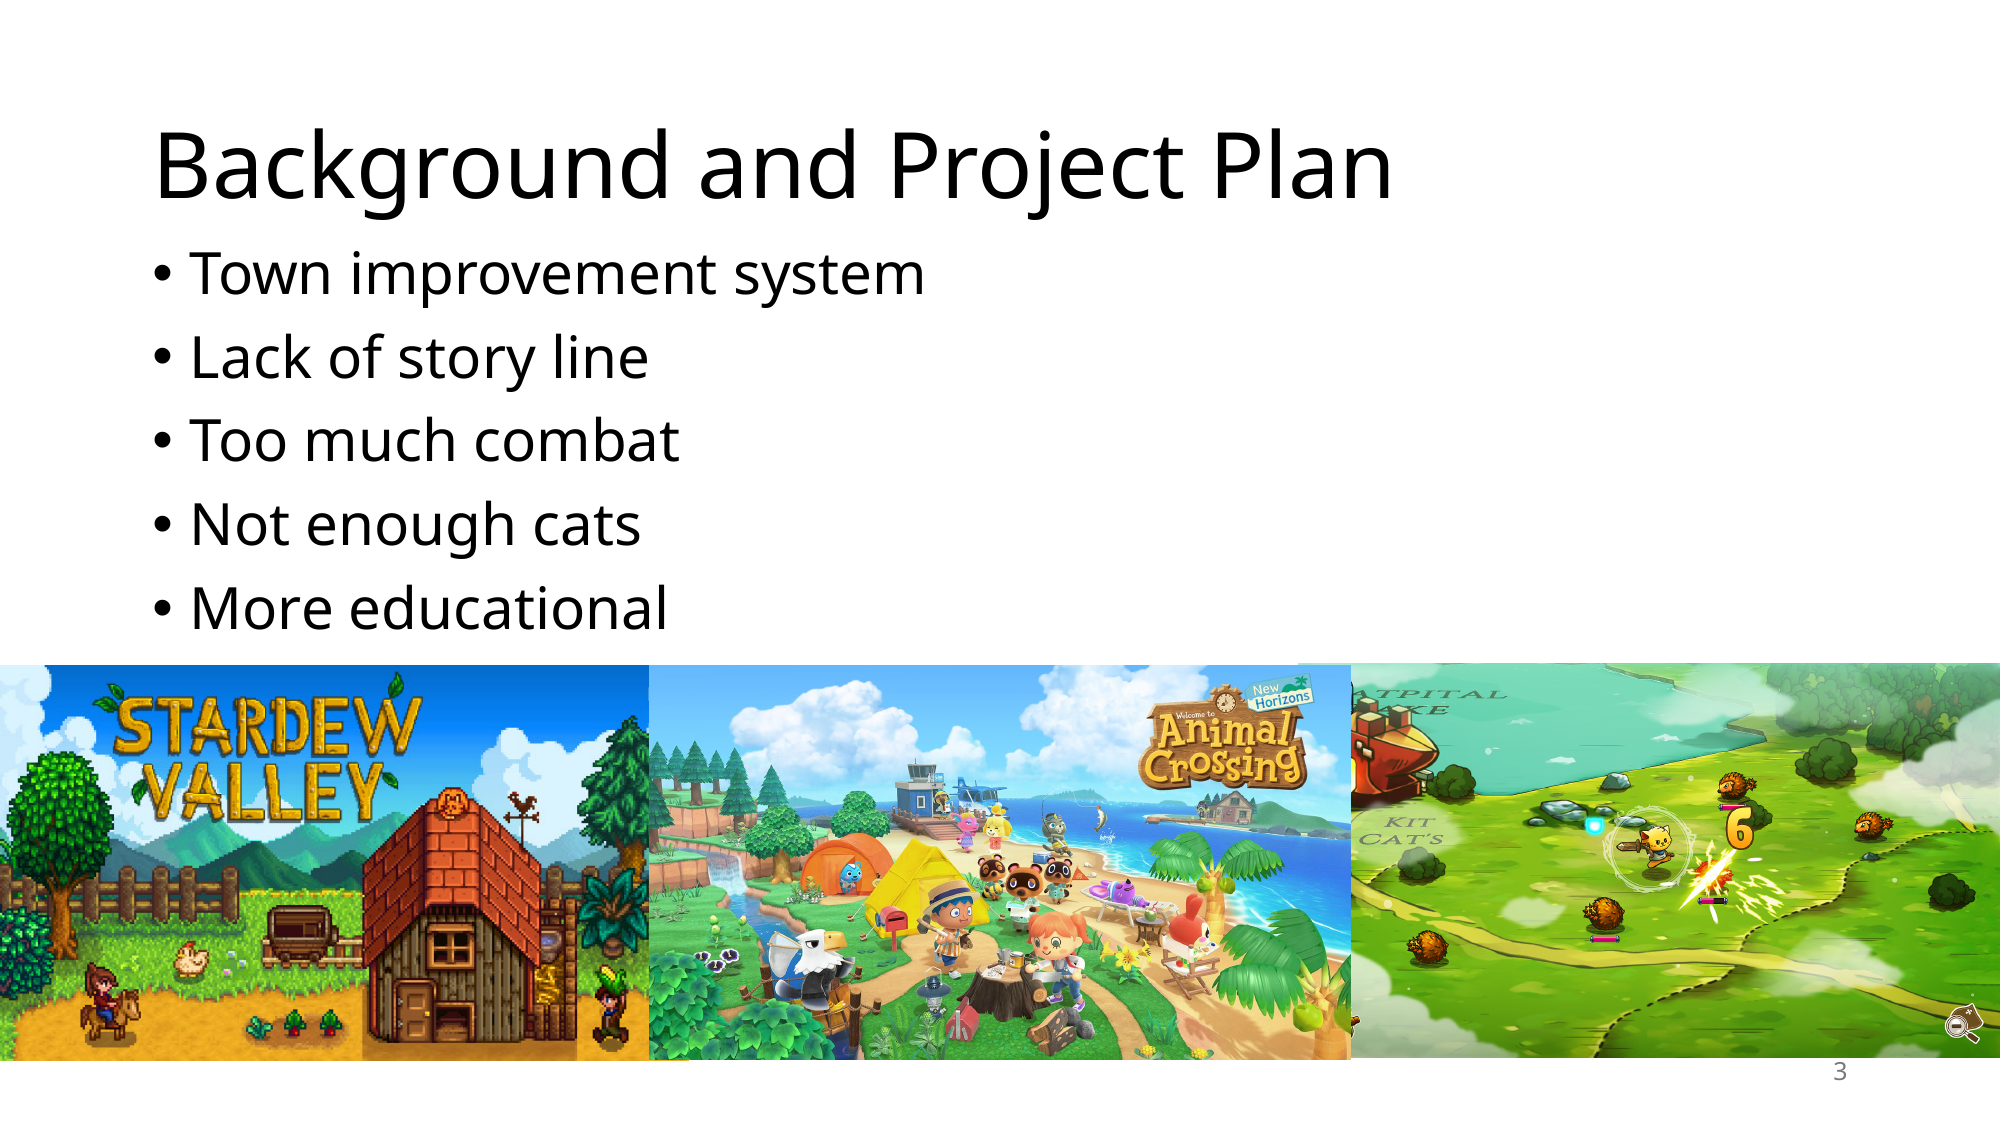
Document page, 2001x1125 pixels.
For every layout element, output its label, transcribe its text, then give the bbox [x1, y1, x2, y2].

picture [0, 662, 2000, 1061]
title Background and Project Plan [137, 59, 1863, 236]
slide_number 3 [1412, 1059, 1863, 1103]
picture [34, 965, 44, 976]
list Town improvement system Lack of story line Too much combat Not enough cats More educational [137, 236, 1863, 665]
